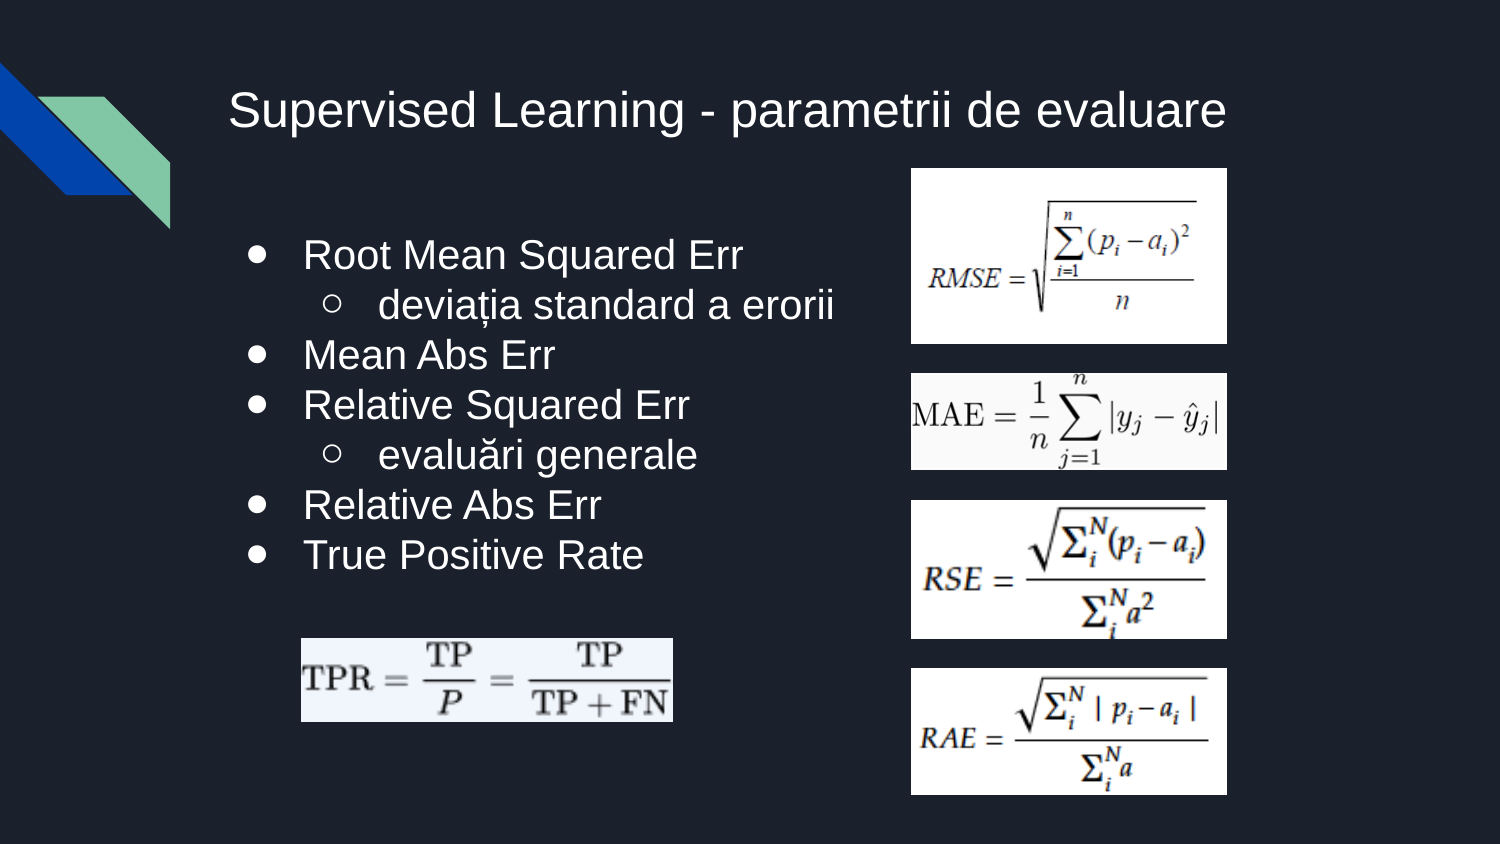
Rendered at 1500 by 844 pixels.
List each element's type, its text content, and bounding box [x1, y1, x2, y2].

picture [911, 168, 1227, 344]
title Supervised Learning - parametrii de evaluare [212, 62, 1368, 213]
picture [911, 500, 1227, 639]
picture [301, 638, 674, 722]
title Root Mean Squared Err deviația standard a erorii Mean Abs Err Relative Squared Err evaluări generale Relative Abs Err True Positive Rate [212, 212, 1132, 731]
picture [911, 373, 1227, 471]
picture [911, 668, 1227, 795]
